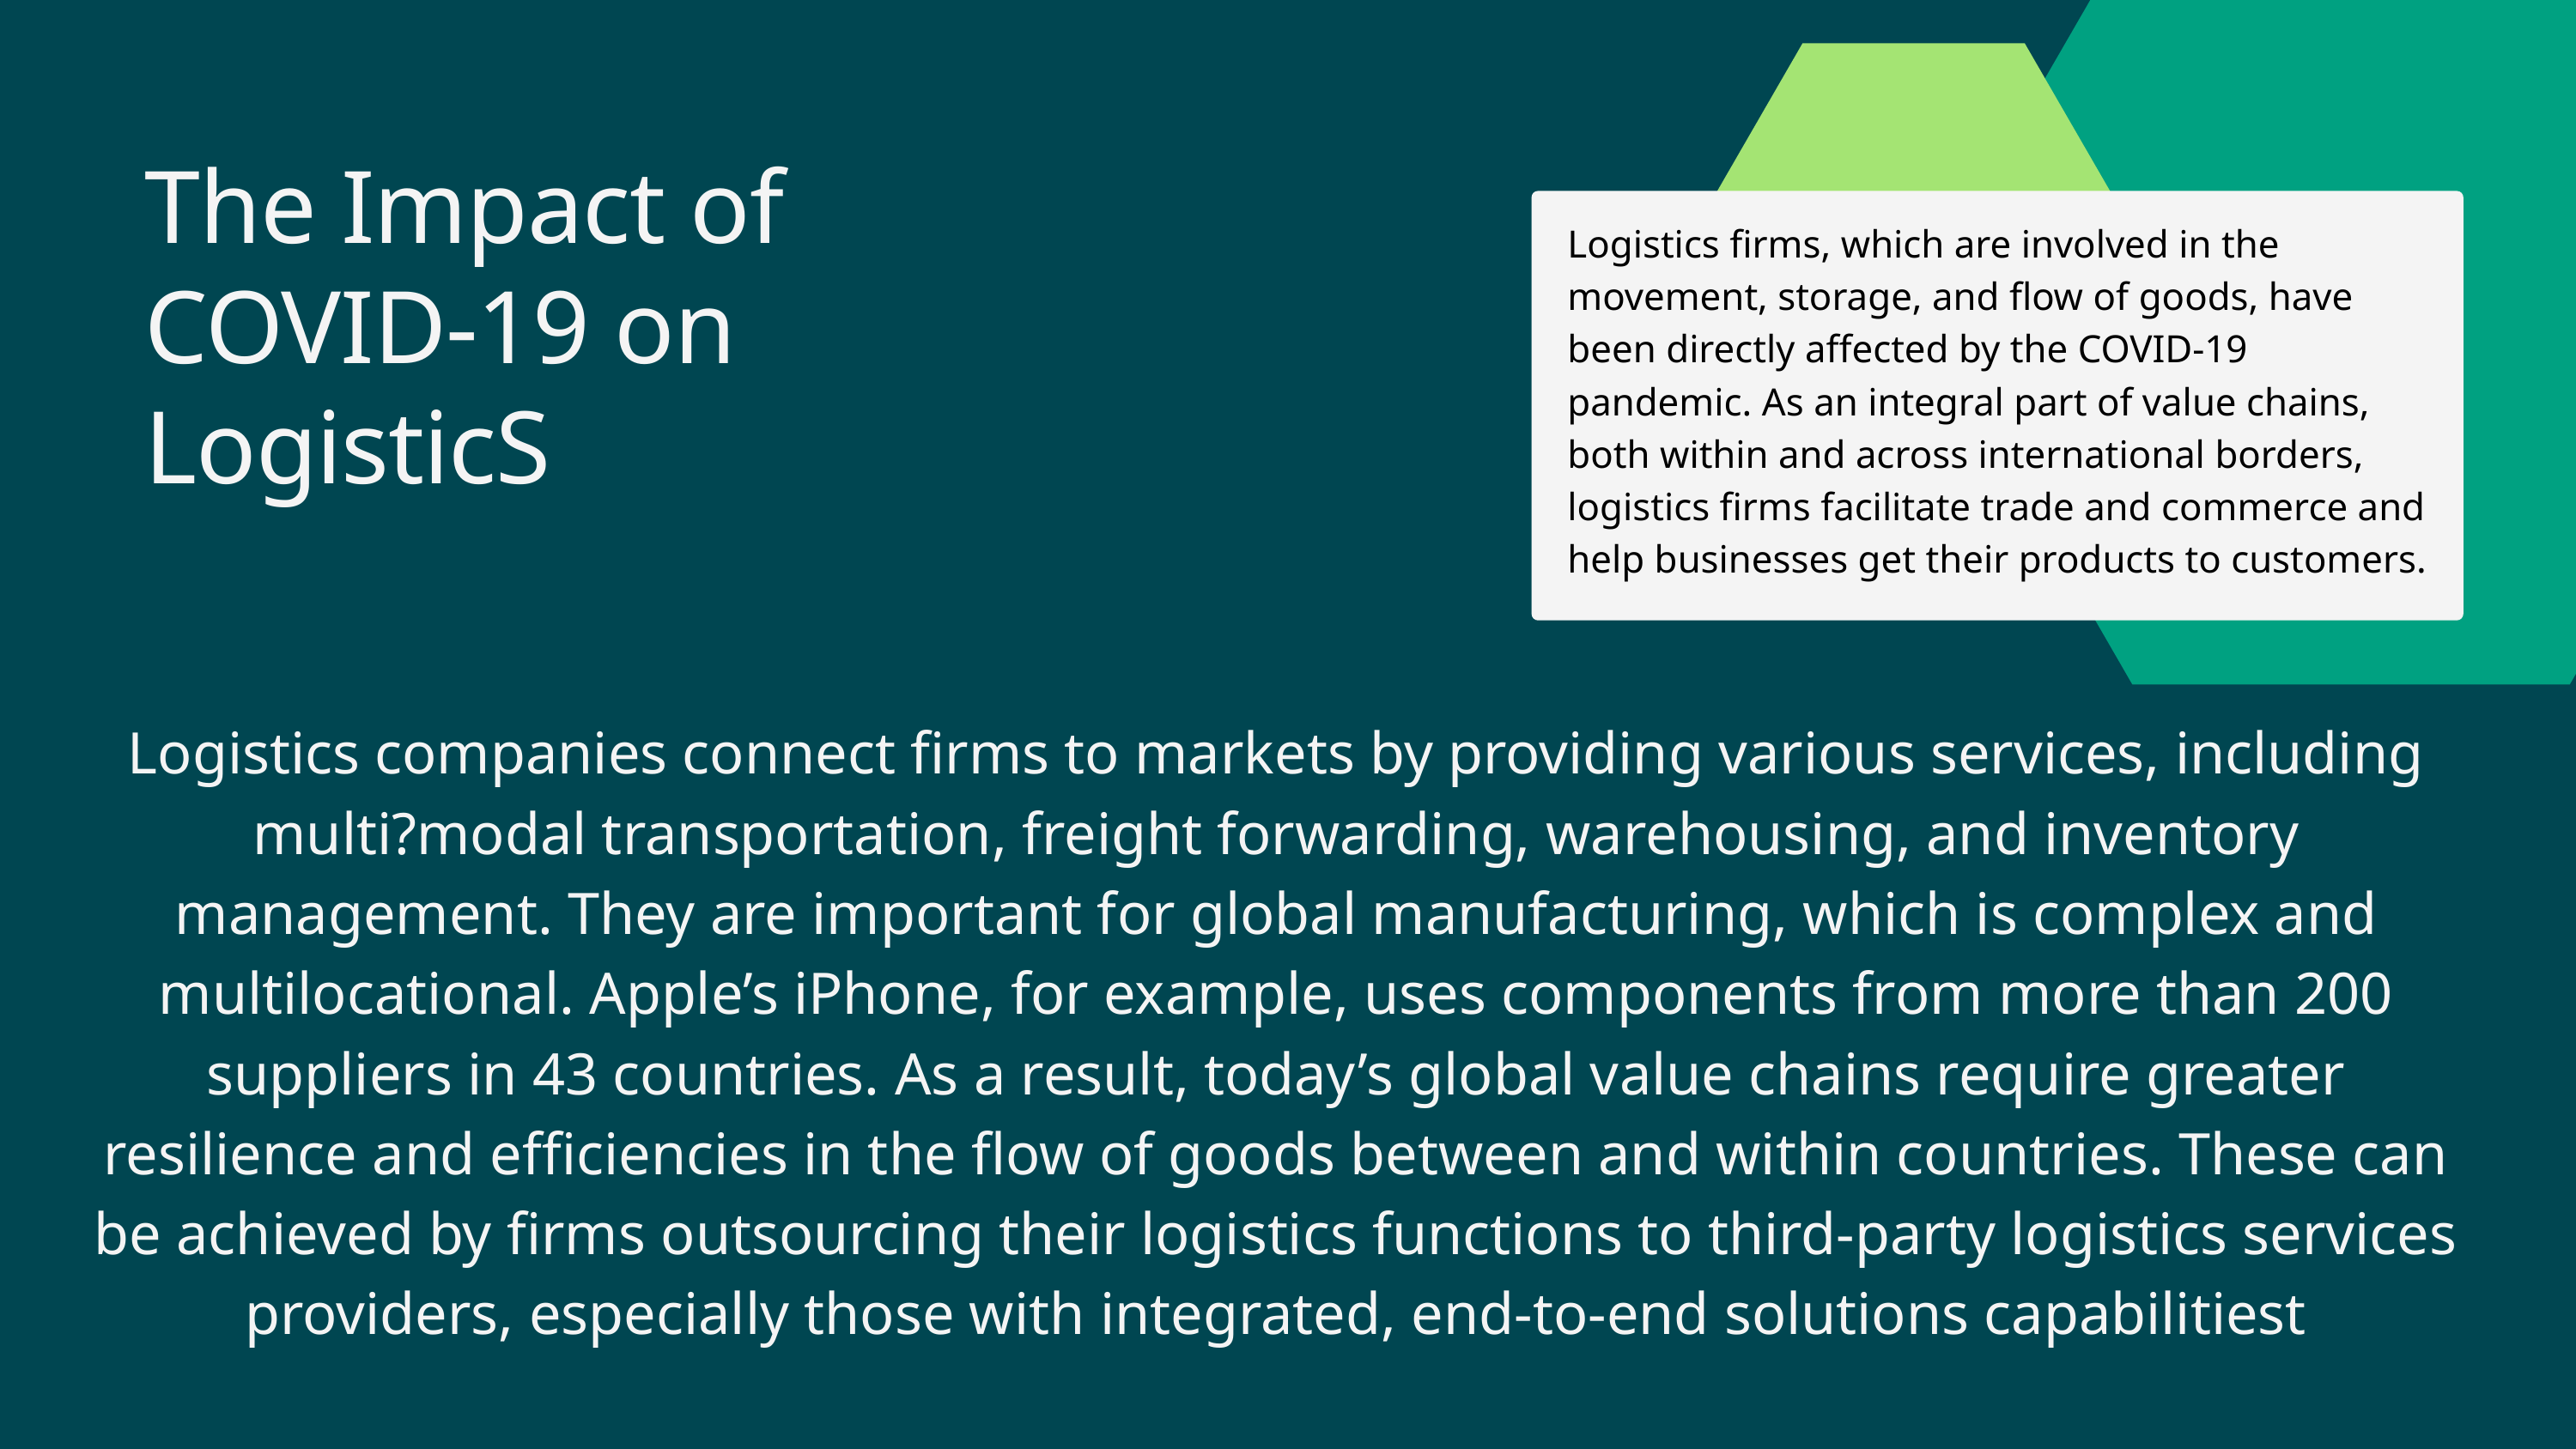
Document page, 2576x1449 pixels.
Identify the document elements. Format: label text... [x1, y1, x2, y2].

text_box The Impact of COVID-19 on LogisticS [144, 143, 1119, 505]
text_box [1691, 42, 2136, 180]
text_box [1531, 181, 2464, 621]
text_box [1913, 0, 2576, 685]
text_box Logistics companies connect firms to markets by providing various services, including multi?modal transportation, freight forwarding, warehousing, and inventory management. They are important for global manufacturing, which is complex and multilocational. Apple’s iPhone, for example, uses components from more than 200 suppliers in 43 countries. As a result, today’s global value chains require greater resilience and efficiencies in the flow of goods between and within countries. These can be achieved by firms outsourcing their logistics functions to third-party logistics services providers, especially those with integrated, end-to-end solutions capabilitiest [90, 705, 2464, 1347]
